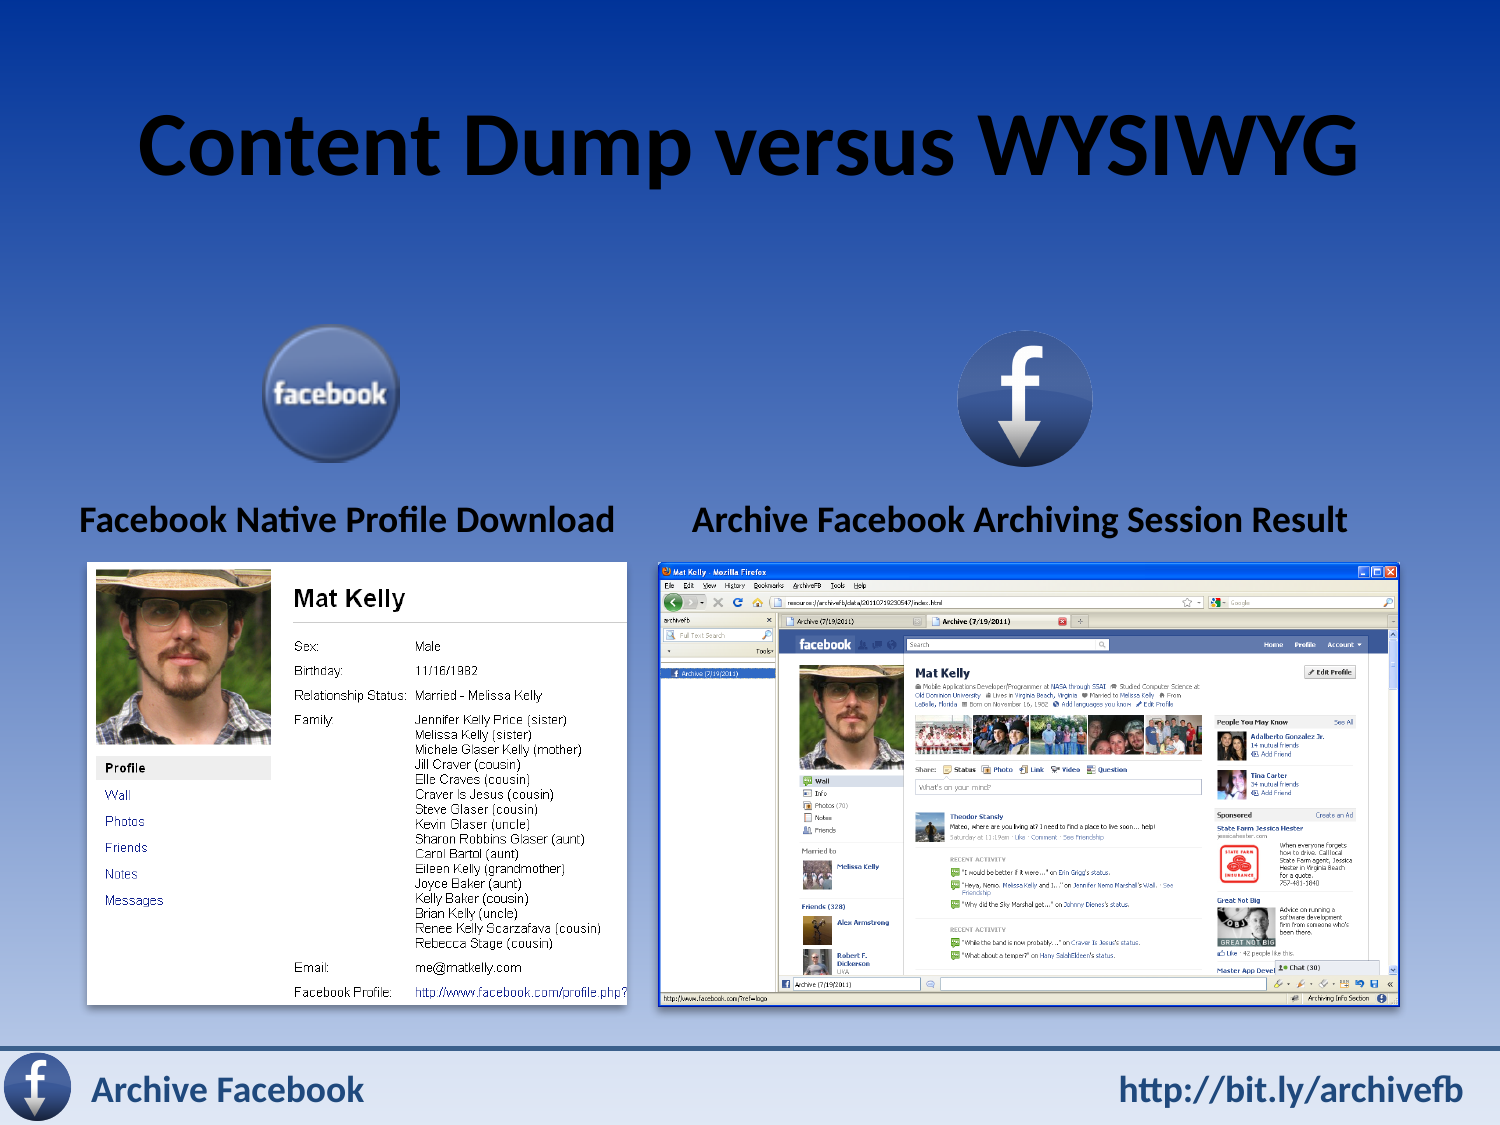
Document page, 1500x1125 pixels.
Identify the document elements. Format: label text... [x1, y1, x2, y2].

text_box Archive Facebook Archiving Session Result [677, 487, 1364, 548]
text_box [0, 1048, 1500, 1125]
title Content Dump versus WYSIWYG [75, 45, 1425, 233]
picture [262, 324, 401, 463]
picture [87, 562, 627, 1005]
picture [949, 324, 1101, 476]
text_box Facebook Native Profile Download [64, 487, 632, 548]
picture [657, 562, 1401, 1008]
